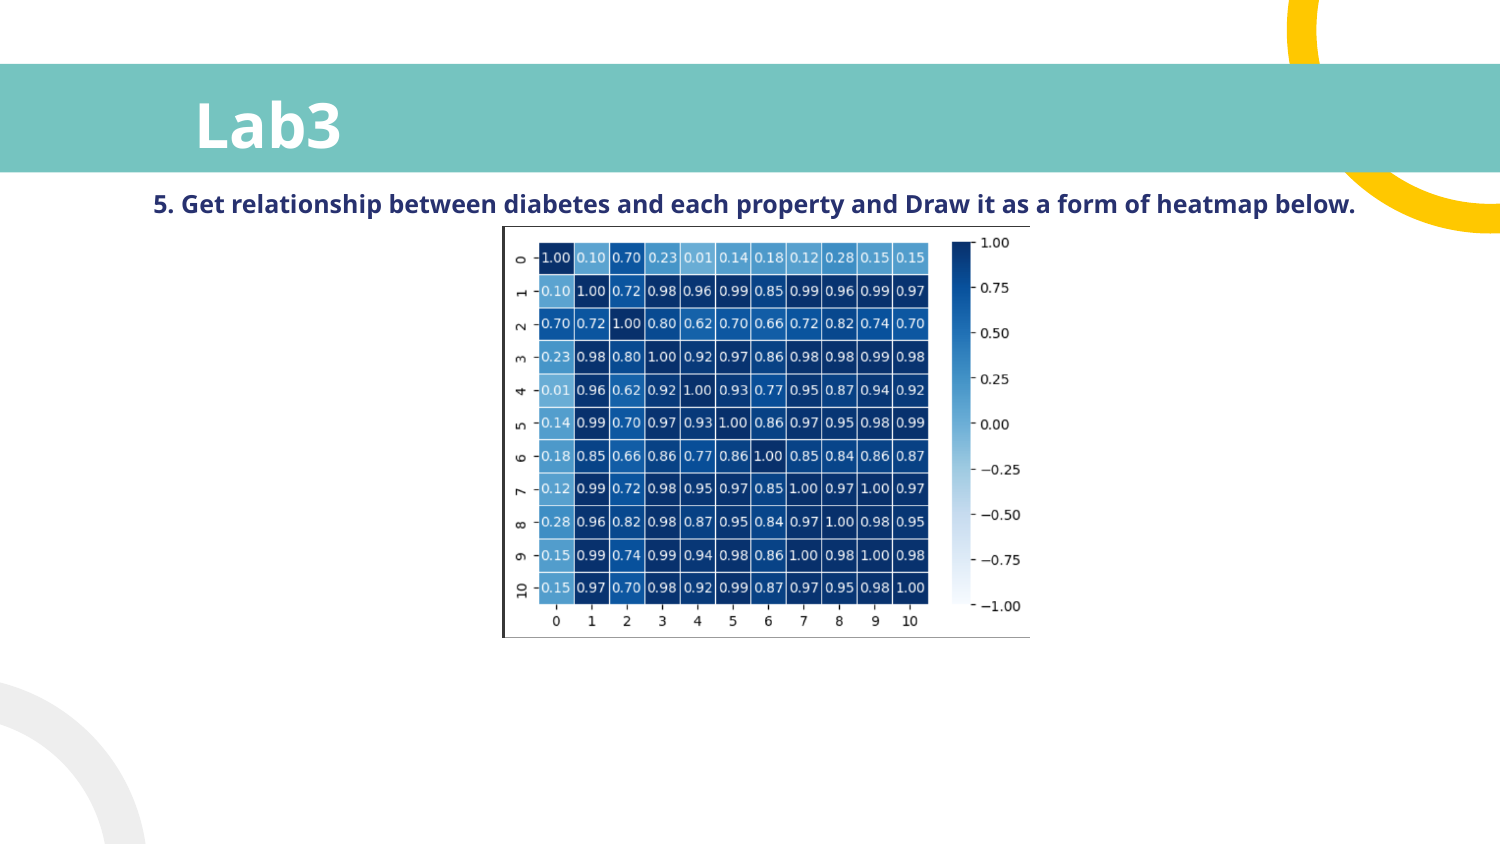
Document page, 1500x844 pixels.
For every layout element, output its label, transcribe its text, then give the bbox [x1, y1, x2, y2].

picture [502, 226, 1031, 639]
subtitle 5. Get relationship between diabetes and each property and Draw it as a form of heatmap below. [115, 173, 1385, 257]
title Lab3 [179, 71, 1449, 166]
